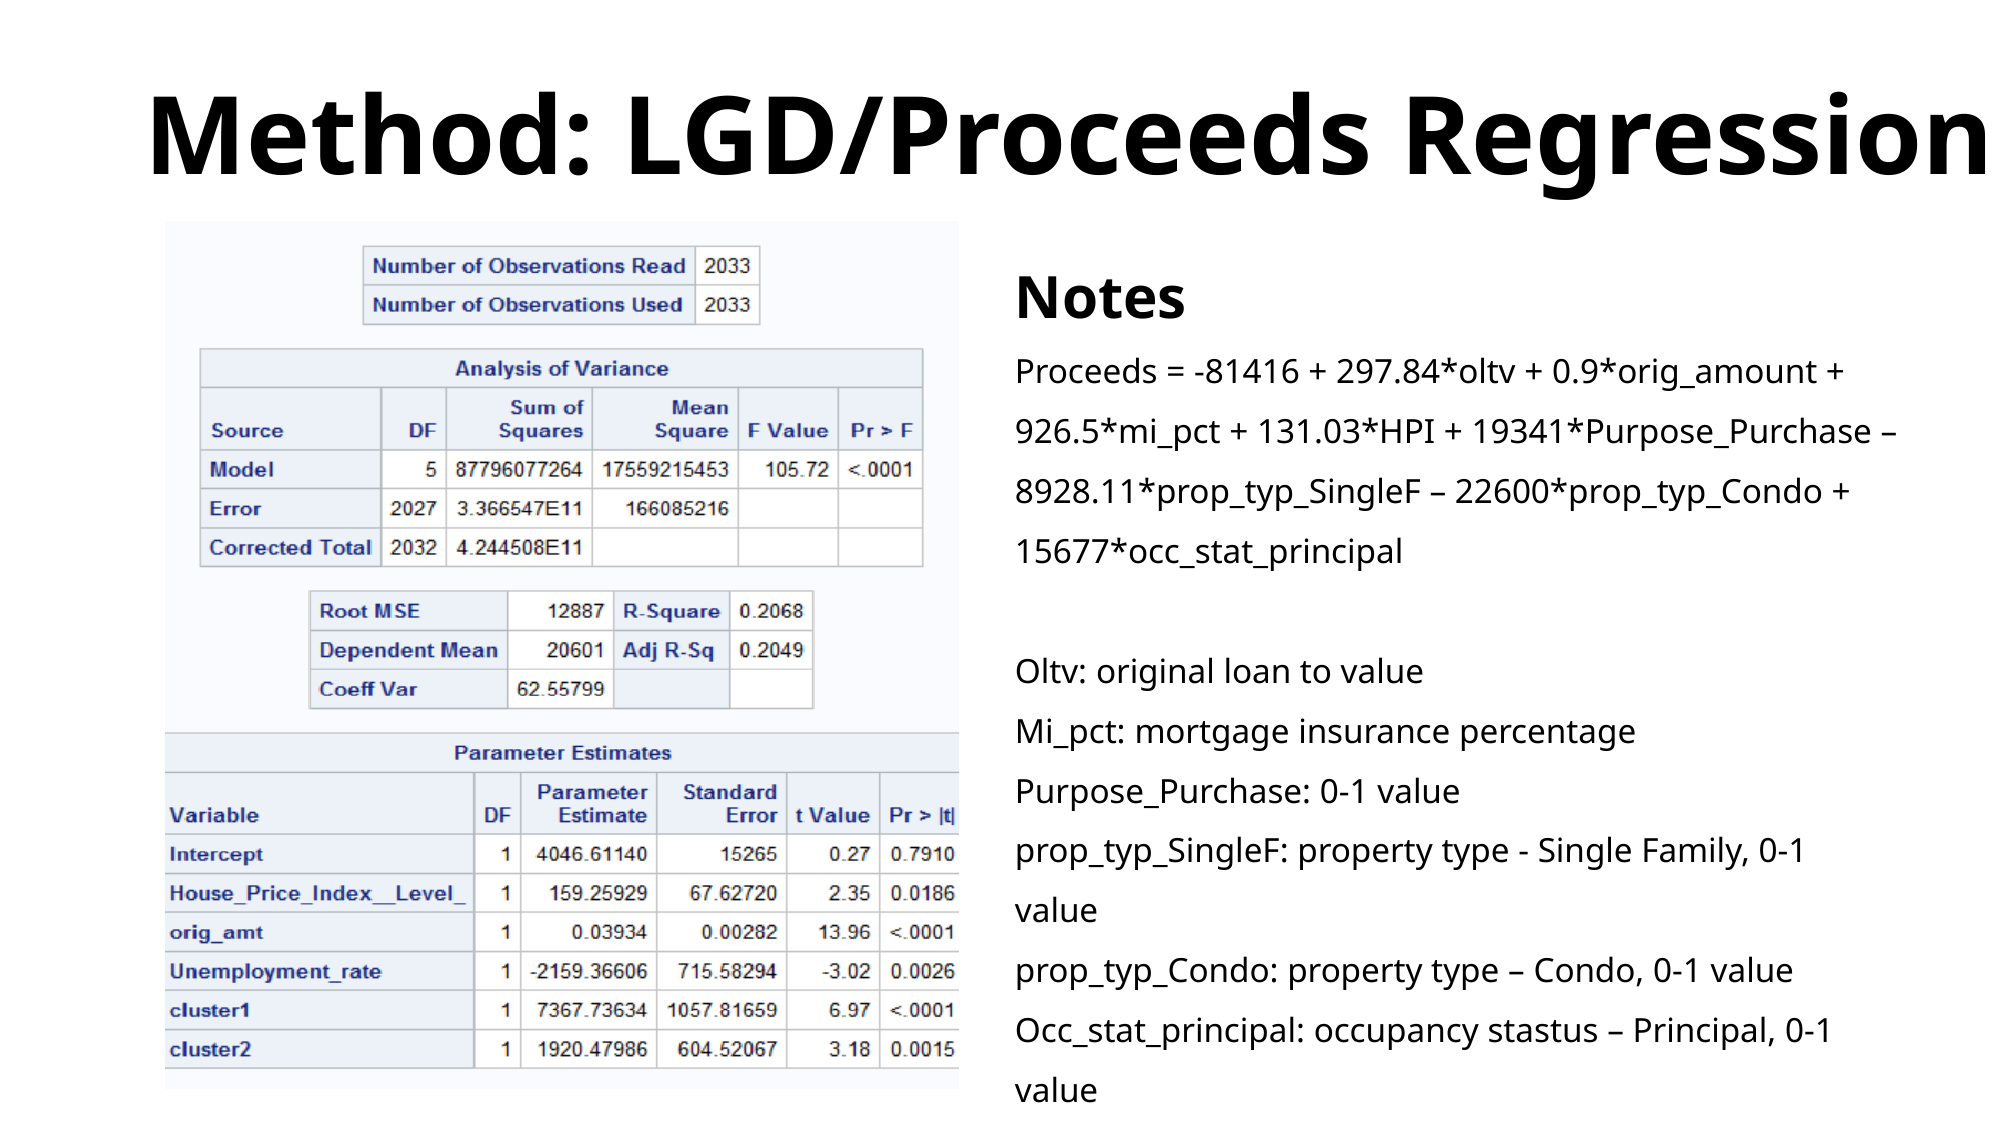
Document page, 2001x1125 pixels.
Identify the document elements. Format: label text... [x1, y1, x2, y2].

text_box Notes Proceeds = -81416 + 297.84*oltv + 0.9*orig_amount + 926.5*mi_pct + 131.03*HPI + 19341*Purpose_Purchase – 8928.11*prop_typ_SingleF – 22600*prop_typ_Condo + 15677*occ_stat_principal Oltv: original loan to value Mi_pct: mortgage insurance percentage Purpose_Purchase: 0-1 value prop_typ_SingleF: property type - Single Family, 0-1 value prop_typ_Condo: property type – Condo, 0-1 value Occ_stat_principal: occupancy stastus – Principal, 0-1 value [1007, 221, 1908, 1113]
text_box Method: LGD/Proceeds Regression [136, 62, 2000, 201]
picture [165, 221, 960, 1089]
